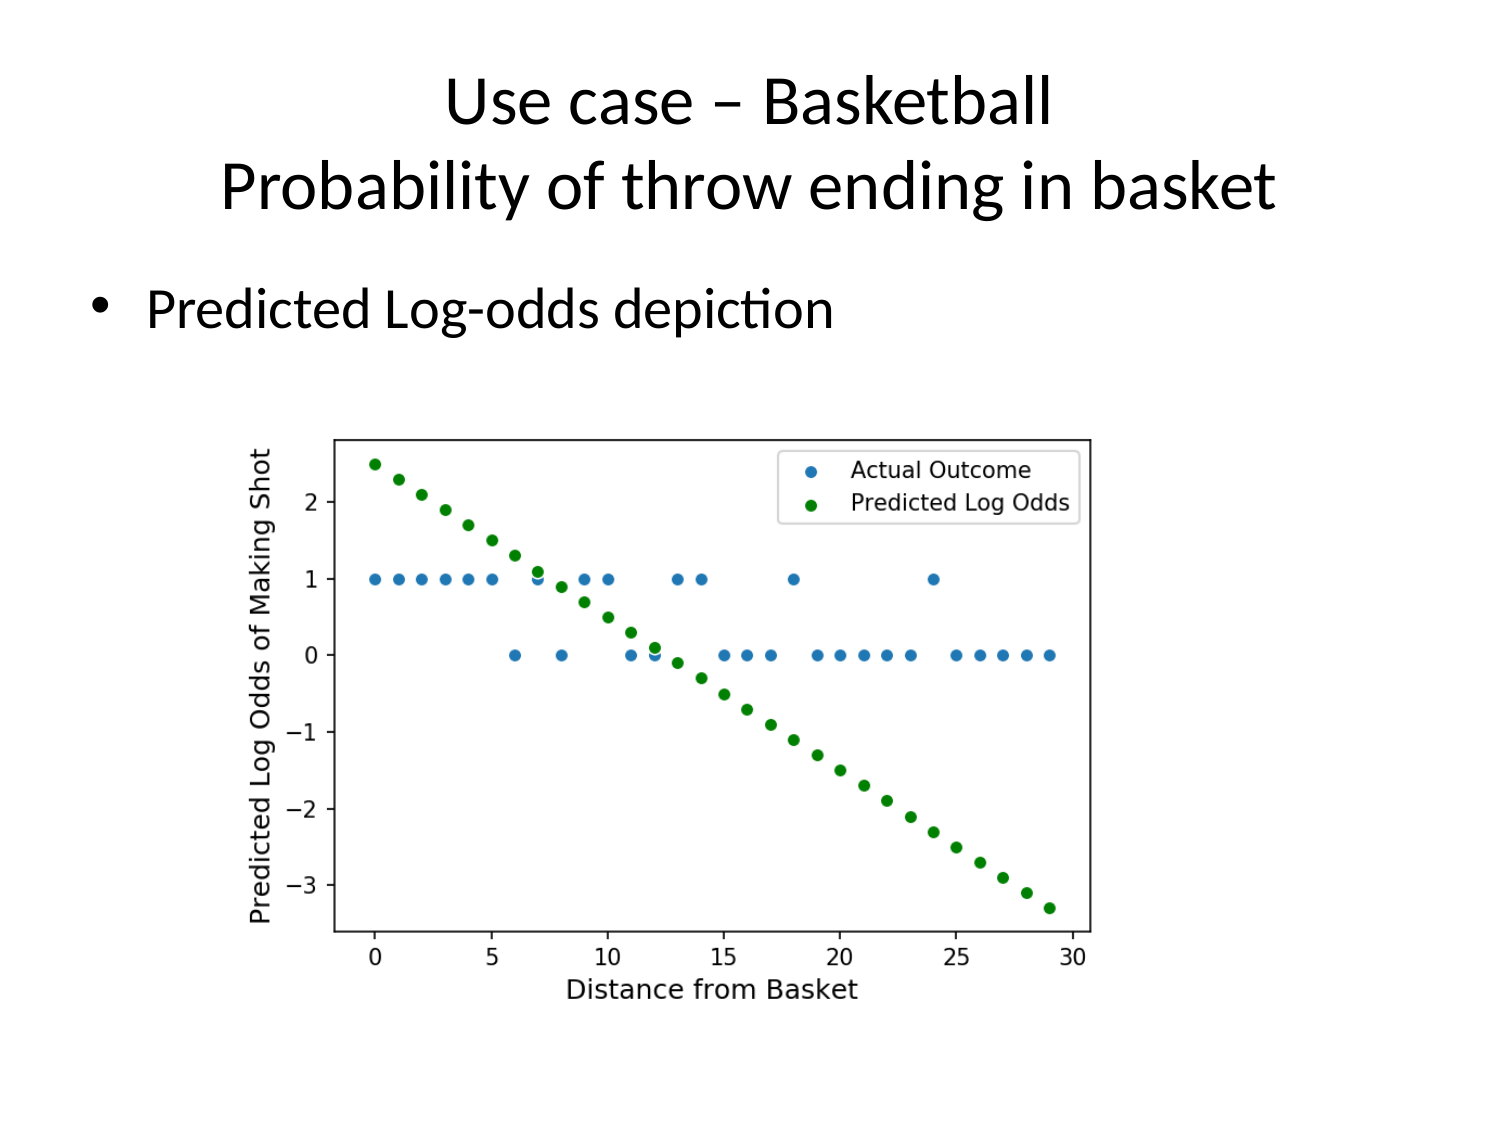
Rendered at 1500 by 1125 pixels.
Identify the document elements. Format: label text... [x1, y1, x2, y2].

title Use case – Basketball Probability of throw ending in basket [75, 45, 1425, 233]
list Predicted Log-odds depiction [75, 262, 1425, 1005]
picture [212, 362, 1188, 1013]
